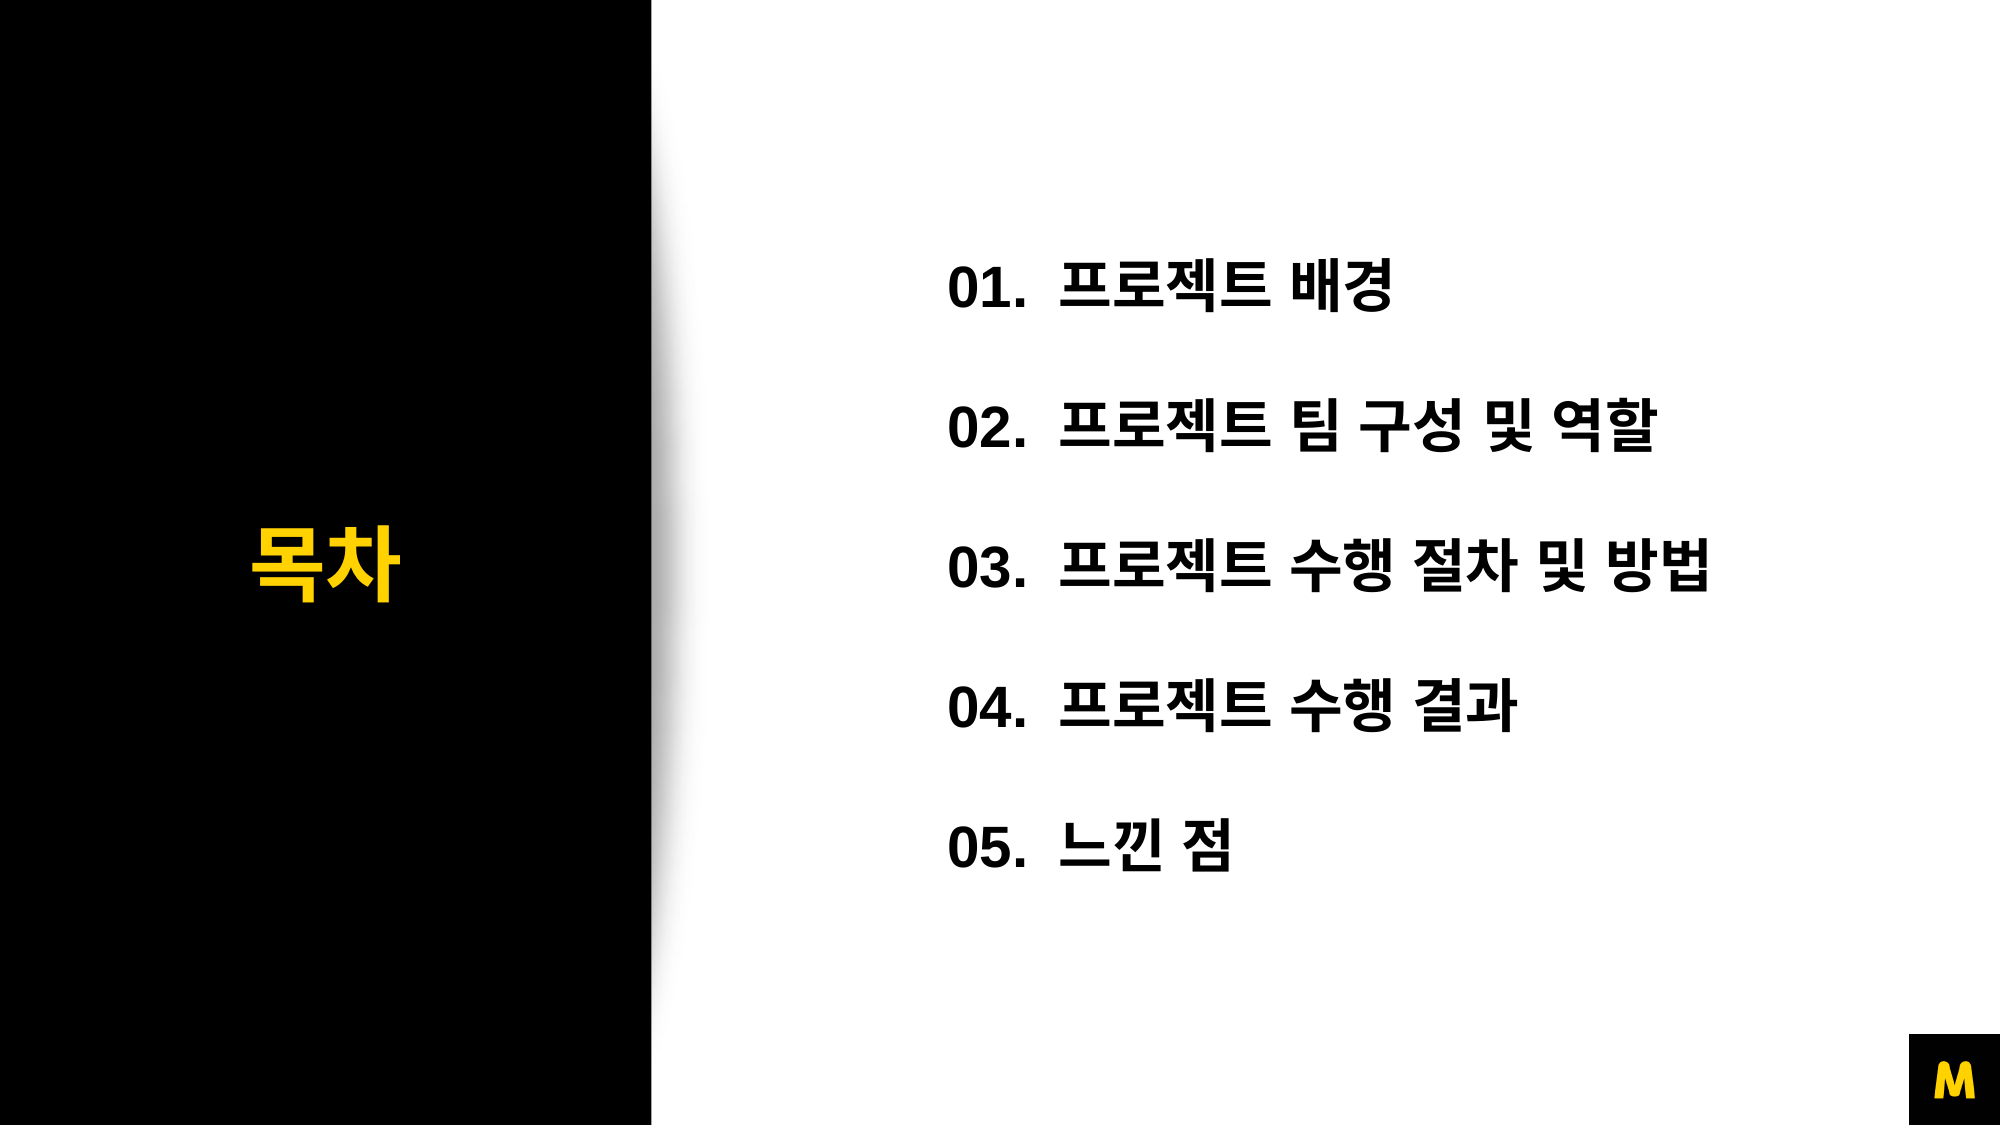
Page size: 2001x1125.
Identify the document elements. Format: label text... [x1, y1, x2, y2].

picture [650, 0, 717, 1125]
text_box 목차 [0, 0, 647, 1125]
text_box 01. 프로젝트 배경 02. 프로젝트 팀 구성 및 역할 03. 프로젝트 수행 절차 및 방법 04. 프로젝트 수행 결과 05. 느낀 점 [932, 249, 1839, 880]
picture [1909, 1034, 2000, 1125]
